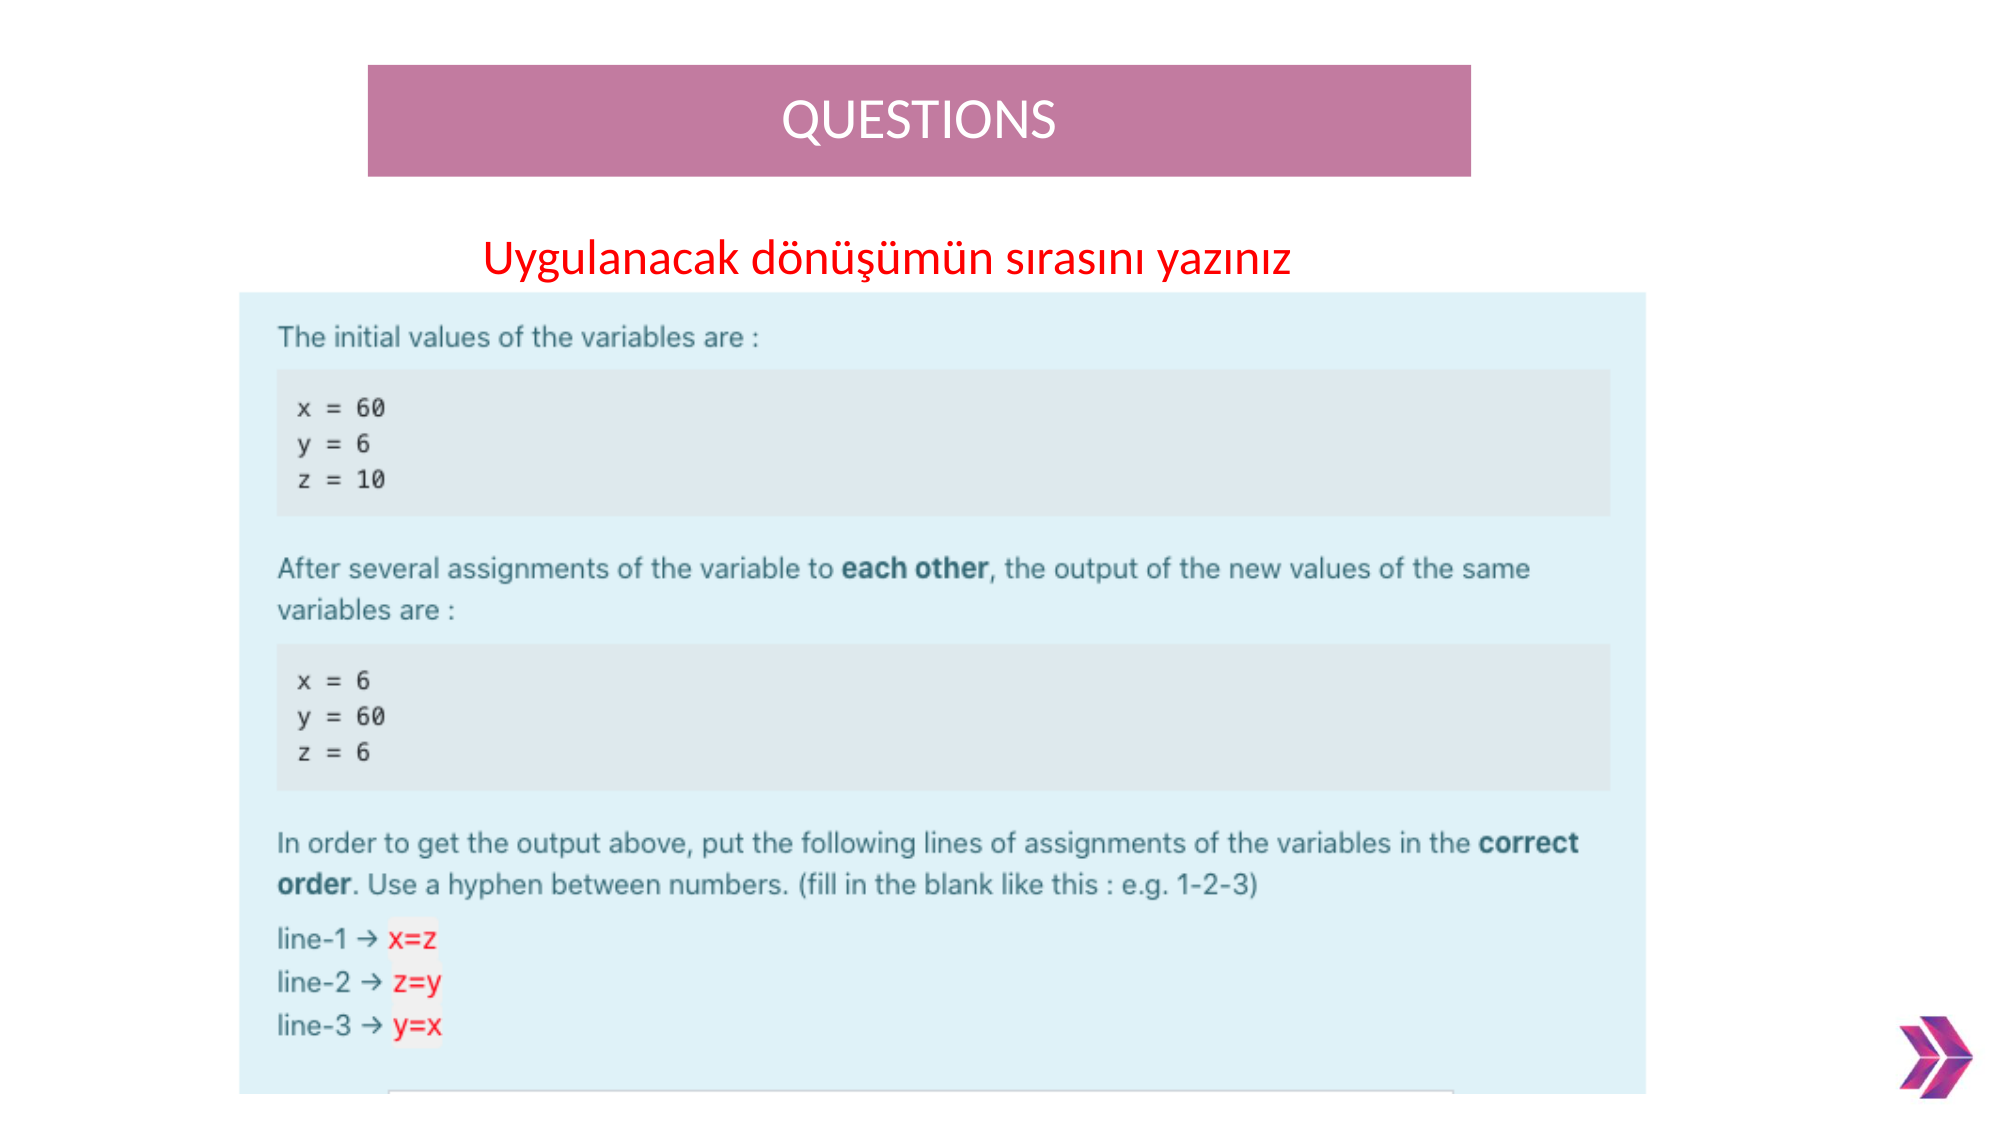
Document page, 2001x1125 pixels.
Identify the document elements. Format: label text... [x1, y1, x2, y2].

text_box Uygulanacak dönüşümün sırasını yazınız [99, 209, 1676, 1046]
picture [236, 289, 1652, 1094]
picture [1862, 999, 2000, 1125]
text_box QUESTIONS [367, 64, 1472, 177]
